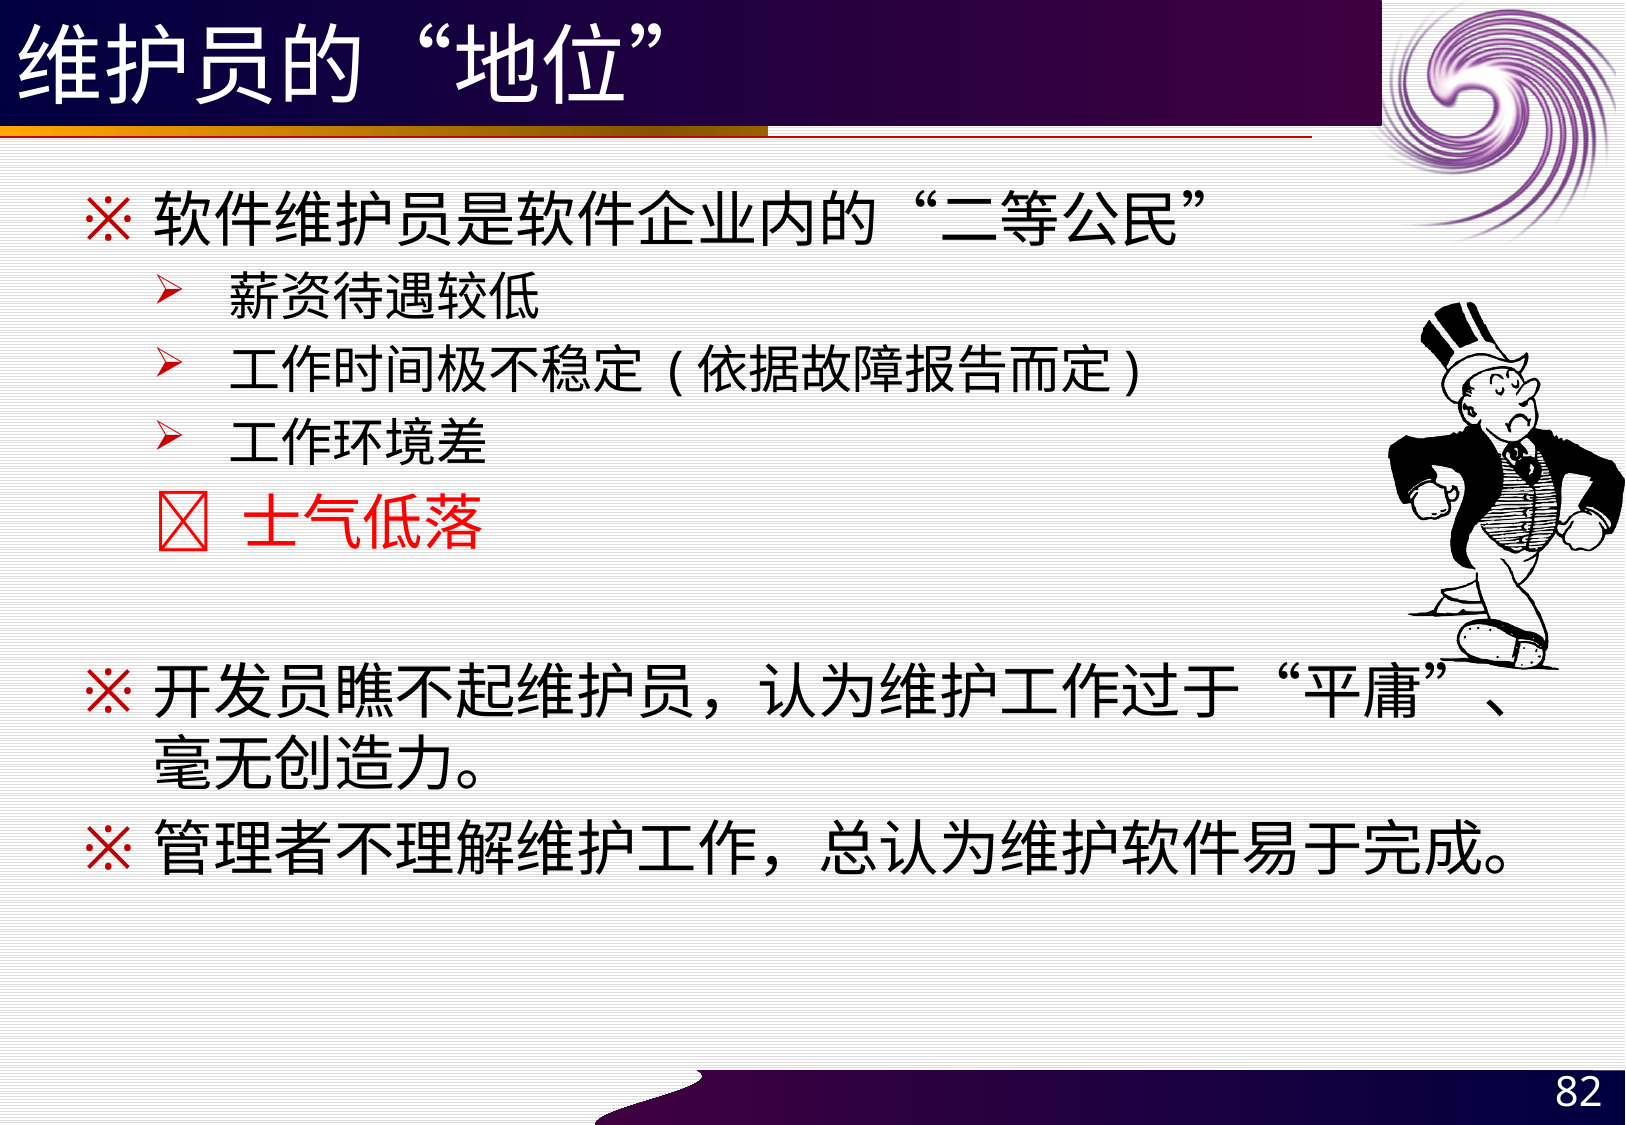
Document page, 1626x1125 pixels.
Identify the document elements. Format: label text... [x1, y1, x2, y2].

picture [1388, 302, 1625, 671]
slide_number 82 [1474, 1069, 1619, 1125]
title 维护员的“地位” [0, 0, 1382, 126]
picture [1362, 0, 1616, 244]
list 软件维护员是软件企业内的“二等公民” 薪资待遇较低 工作时间极不稳定 (依据故障报告而定) 工作环境差  士气低落 开发员瞧不起维护员，认为维护工作过于“平庸”、毫无创造力。 管理者不理解维护工作，总认为维护软件易于完成。 [56, 172, 1569, 1048]
